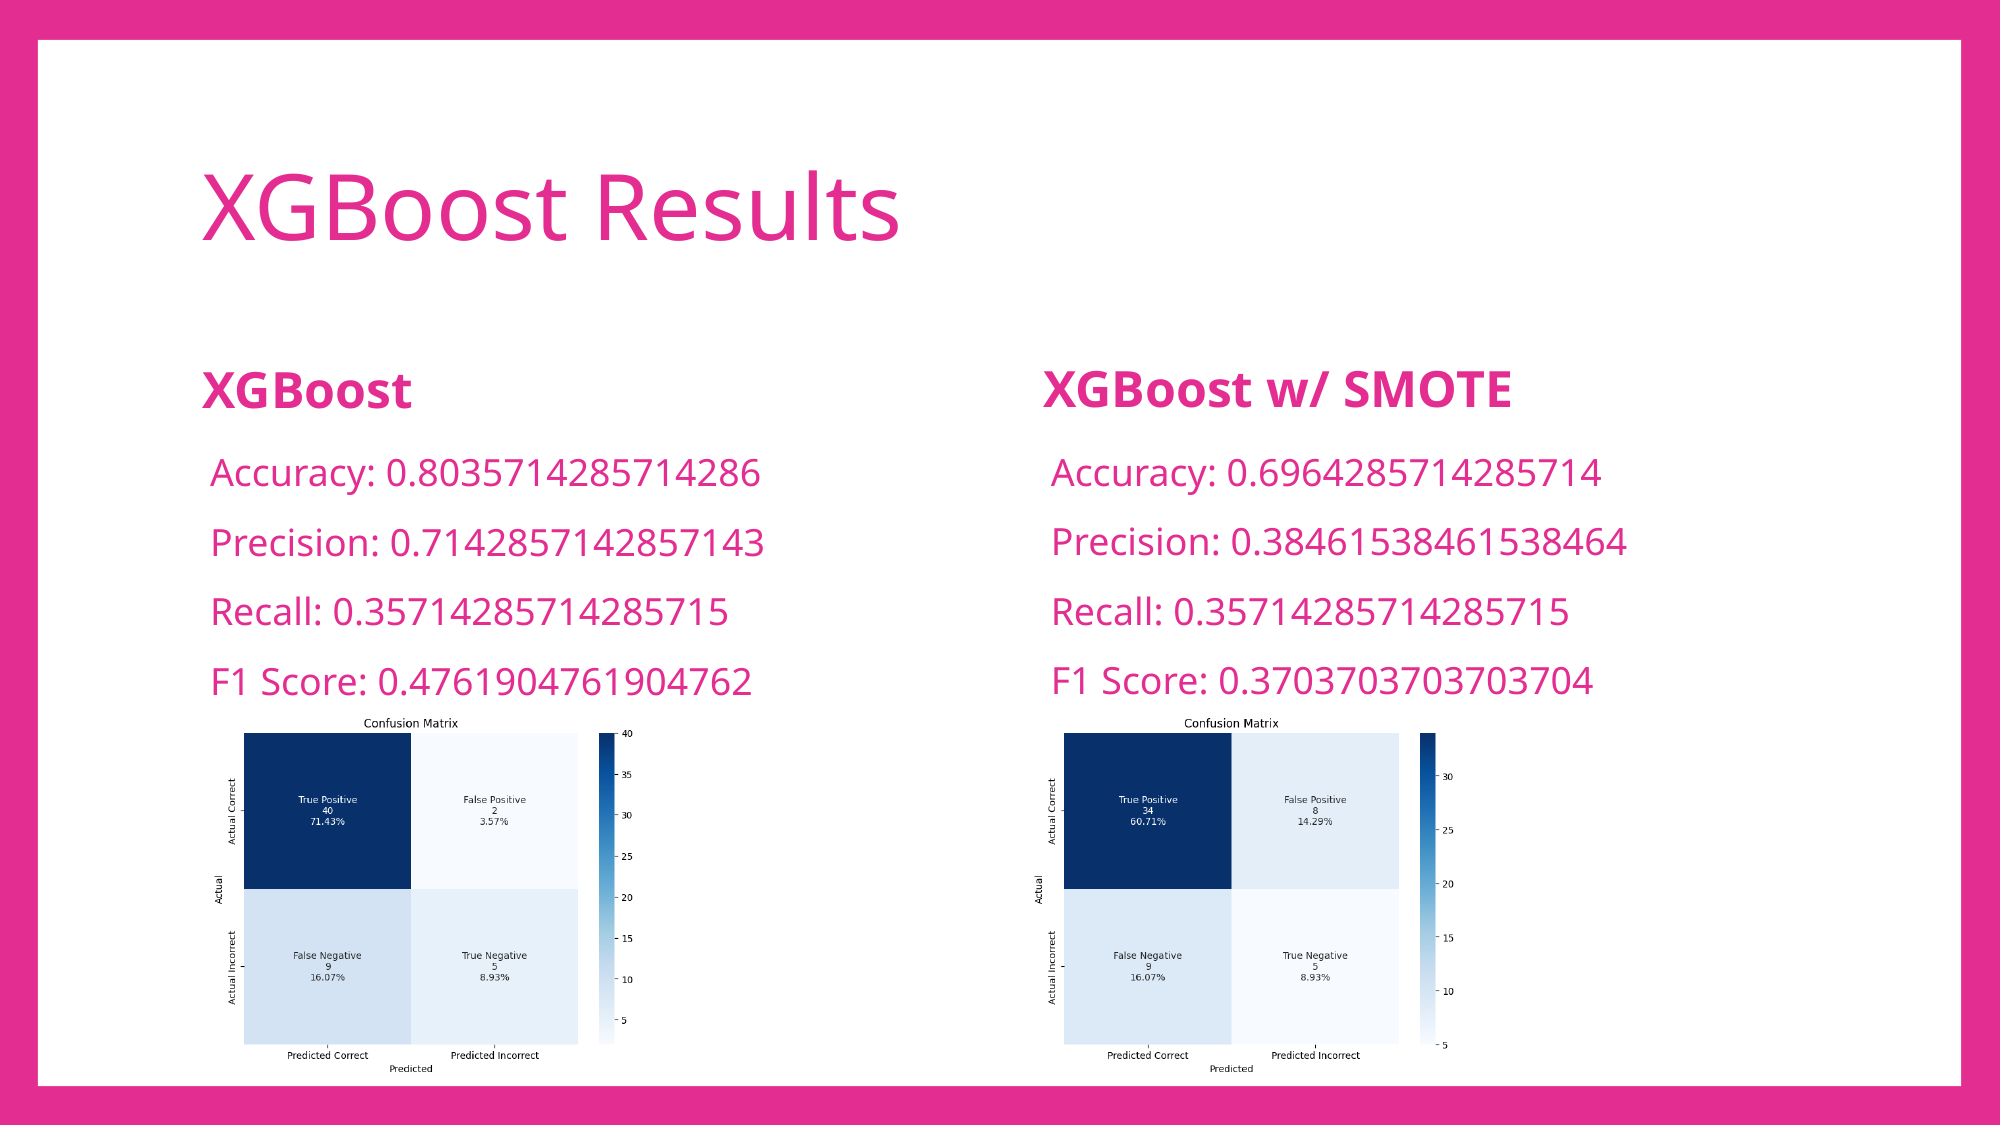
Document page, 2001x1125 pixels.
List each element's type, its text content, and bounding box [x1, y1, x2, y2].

picture [1028, 710, 1460, 1080]
title XGBoost Results [187, 99, 1808, 323]
list Accuracy: 0.8035714285714286 Precision: 0.7142857142857143 Recall: 0.35714285714285715 F1 Score: 0.4761904761904762 [187, 446, 968, 1002]
list Accuracy: 0.6964285714285714 Precision: 0.38461538461538464 Recall: 0.35714285714285715 F1 Score: 0.3703703703703704 [1028, 446, 1809, 1002]
list XGBoost w/ SMOTE [1028, 327, 1809, 446]
picture [207, 710, 640, 1080]
list XGBoost [187, 328, 968, 446]
